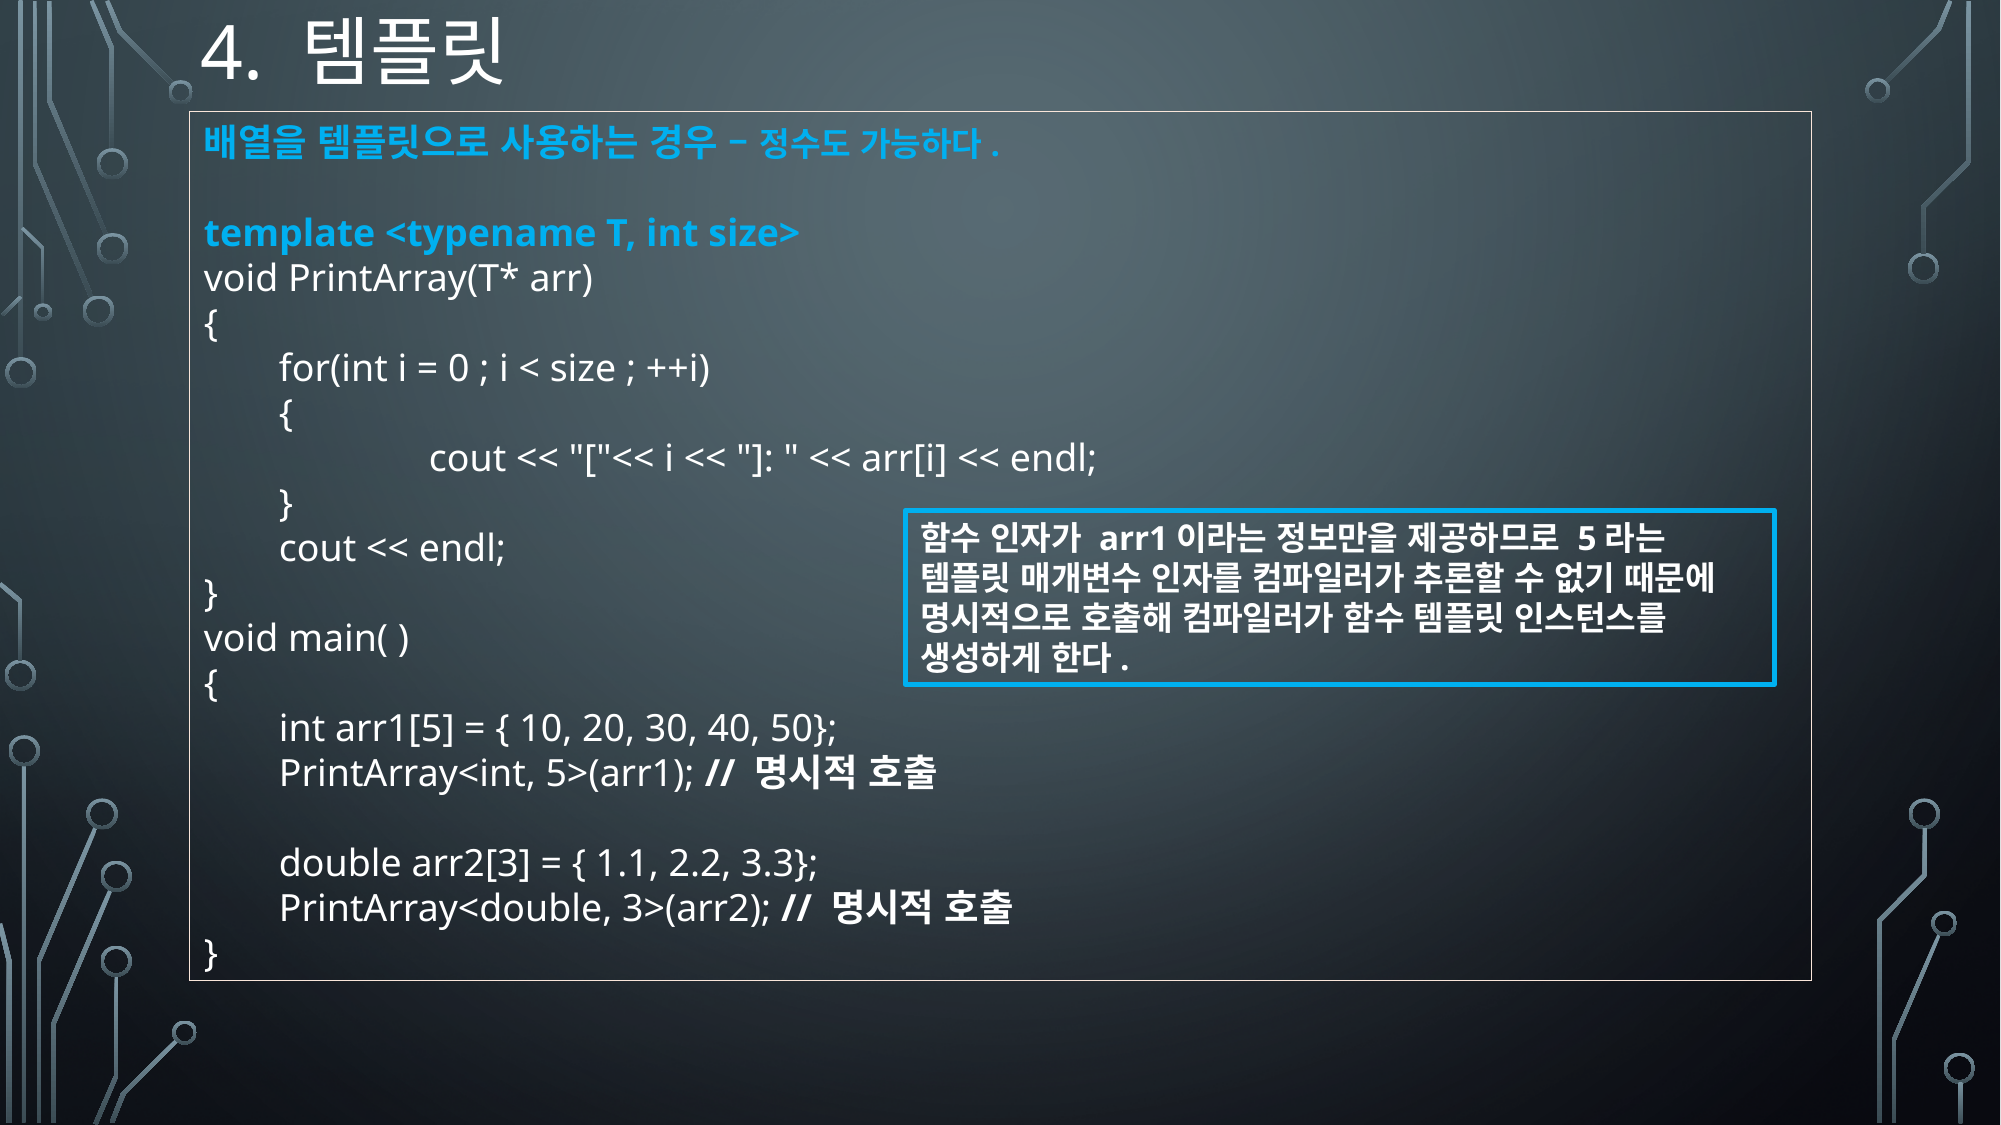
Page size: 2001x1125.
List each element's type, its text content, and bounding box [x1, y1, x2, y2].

title 4. 템플릿 [185, 0, 1811, 110]
text_box 함수 인자가 arr1이라는 정보만을 제공하므로 5라는 템플릿 매개변수 인자를 컴파일러가 추론할 수 없기 때문에 명시적으로 호출해 컴파일러가 함수 템플릿 인스턴스를 생성하게 한다. [905, 510, 1775, 685]
text_box 배열을 템플릿으로 사용하는 경우 – 정수도 가능하다. template <typename T, int size> void PrintArray(T* arr) { for(int i = 0 ; i < size ; ++i) { cout << "["<< i << "]: " << arr[i] << endl; } cout << endl; } void main( ) { int arr1[5] = { 10, 20, 30, 40, 50}; PrintArray<int, 5>(arr1); // 명시적 호출 double arr2[3] = { 1.1, 2.2, 3.3}; PrintArray<double, 3>(arr2); // 명시적 호출 } [189, 111, 1812, 981]
